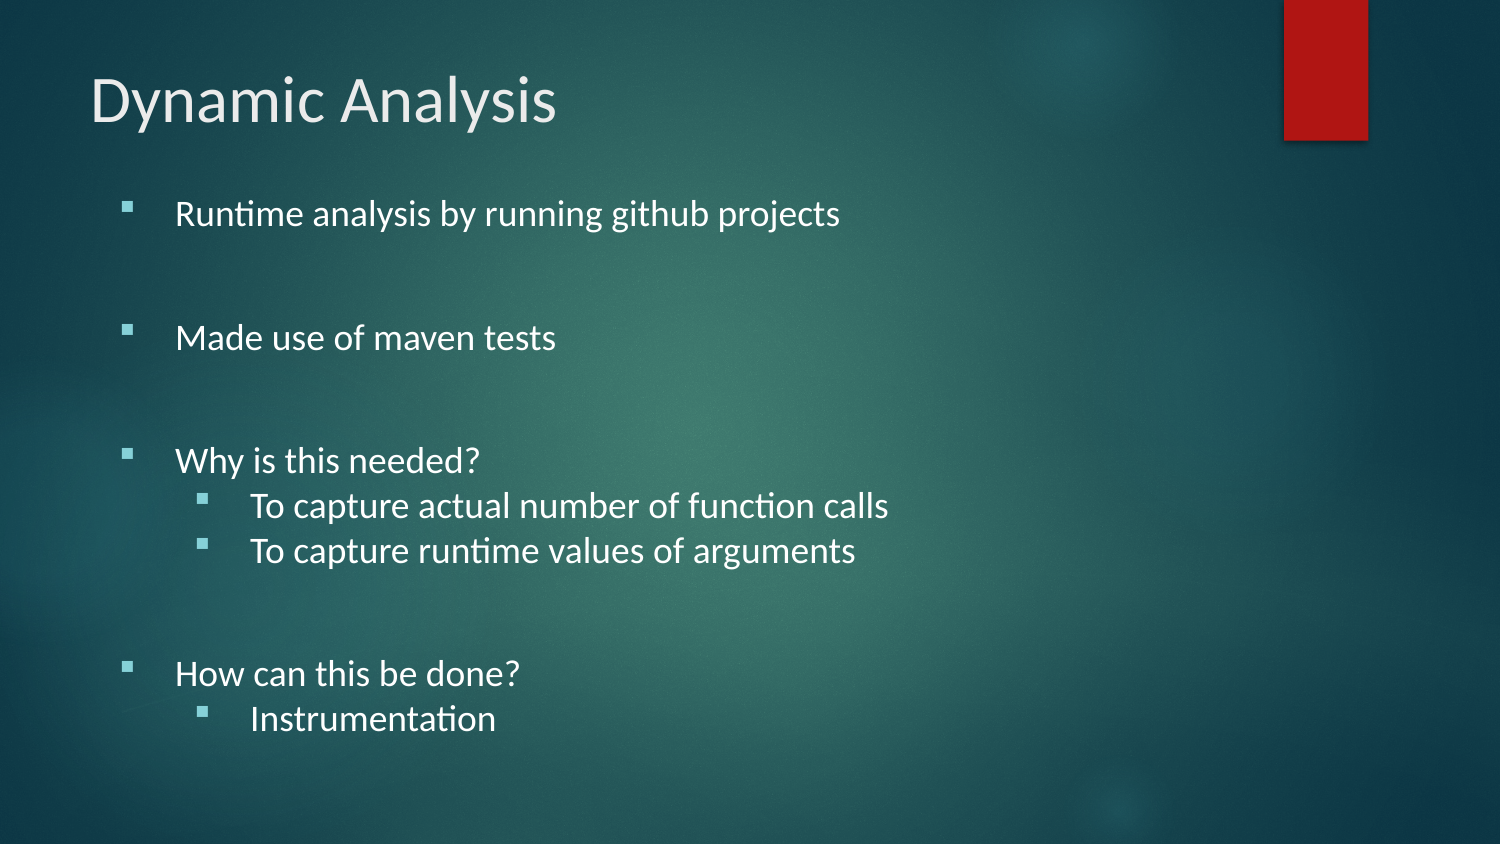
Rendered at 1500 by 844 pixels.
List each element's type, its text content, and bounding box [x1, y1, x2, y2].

title Dynamic Analysis [79, 50, 1237, 223]
picture [0, 0, 1500, 844]
list Runtime analysis by running github projects Made use of maven tests Why is this needed? To capture actual number of function calls To capture runtime values of arguments How can this be done? Instrumentation [88, 183, 1324, 801]
